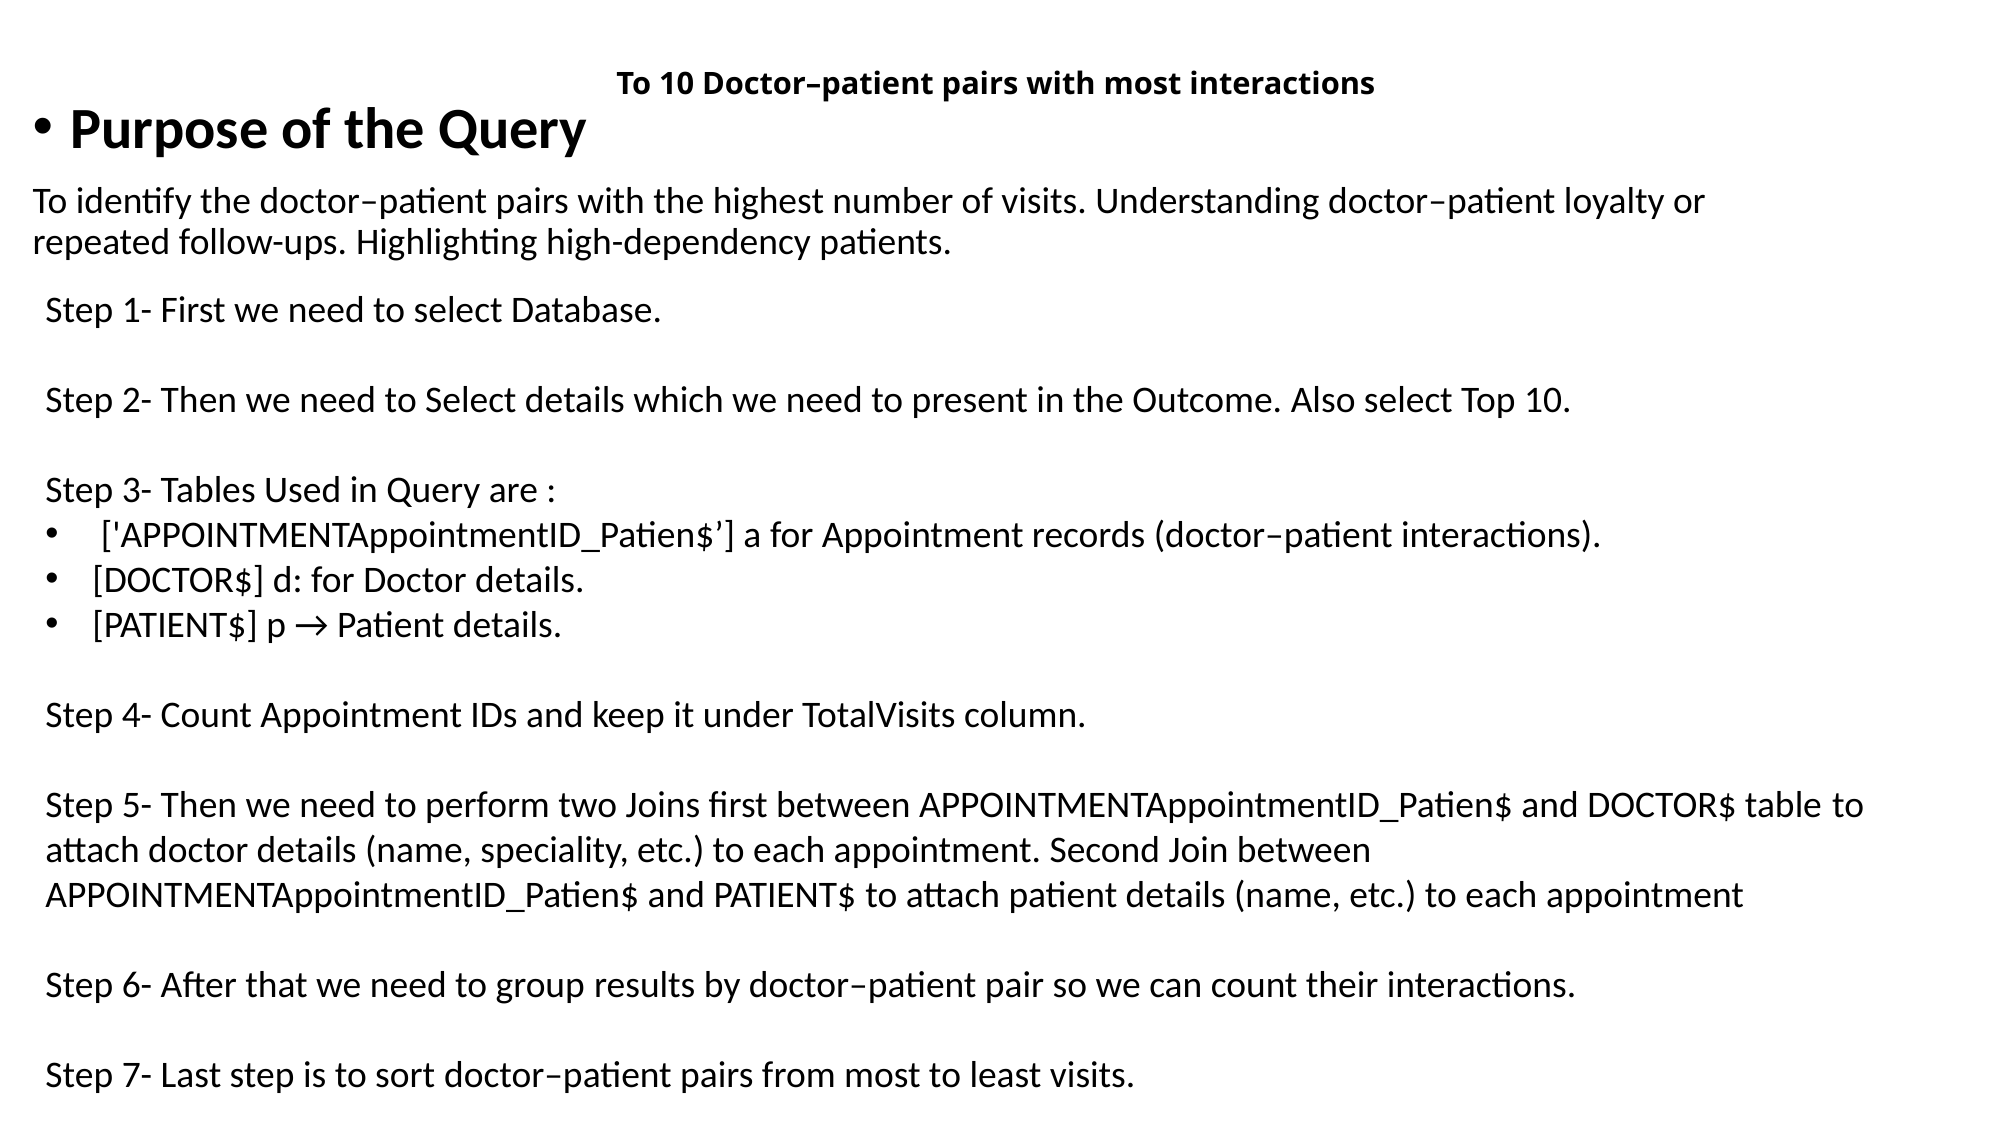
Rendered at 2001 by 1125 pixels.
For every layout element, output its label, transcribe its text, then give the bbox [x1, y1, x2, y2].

title To 10 Doctor–patient pairs with most interactions [137, 59, 1863, 90]
list Purpose of the Query To identify the doctor–patient pairs with the highest number of visits. Understanding doctor–patient loyalty or repeated follow-ups. Highlighting high-dependency patients. [17, 90, 1863, 321]
text_box Step 1- First we need to select Database. Step 2- Then we need to Select details which we need to present in the Outcome. Also select Top 10. Step 3- Tables Used in Query are : ['APPOINTMENTAppointmentID_Patien$’] a for Appointment records (doctor–patient interactions). [DOCTOR$] d: for Doctor details. [PATIENT$] p → Patient details. Step 4- Count Appointment IDs and keep it under TotalVisits column. Step 5- Then we need to perform two Joins first between APPOINTMENTAppointmentID_Patien$ and DOCTOR$ table to attach doctor details (name, speciality, etc.) to each appointment. Second Join between APPOINTMENTAppointmentID_Patien$ and PATIENT$ to attach patient details (name, etc.) to each appointment Step 6- After that we need to group results by doctor–patient pair so we can count their interactions. Step 7- Last step is to sort doctor–patient pairs from most to least visits. [30, 277, 1967, 1125]
